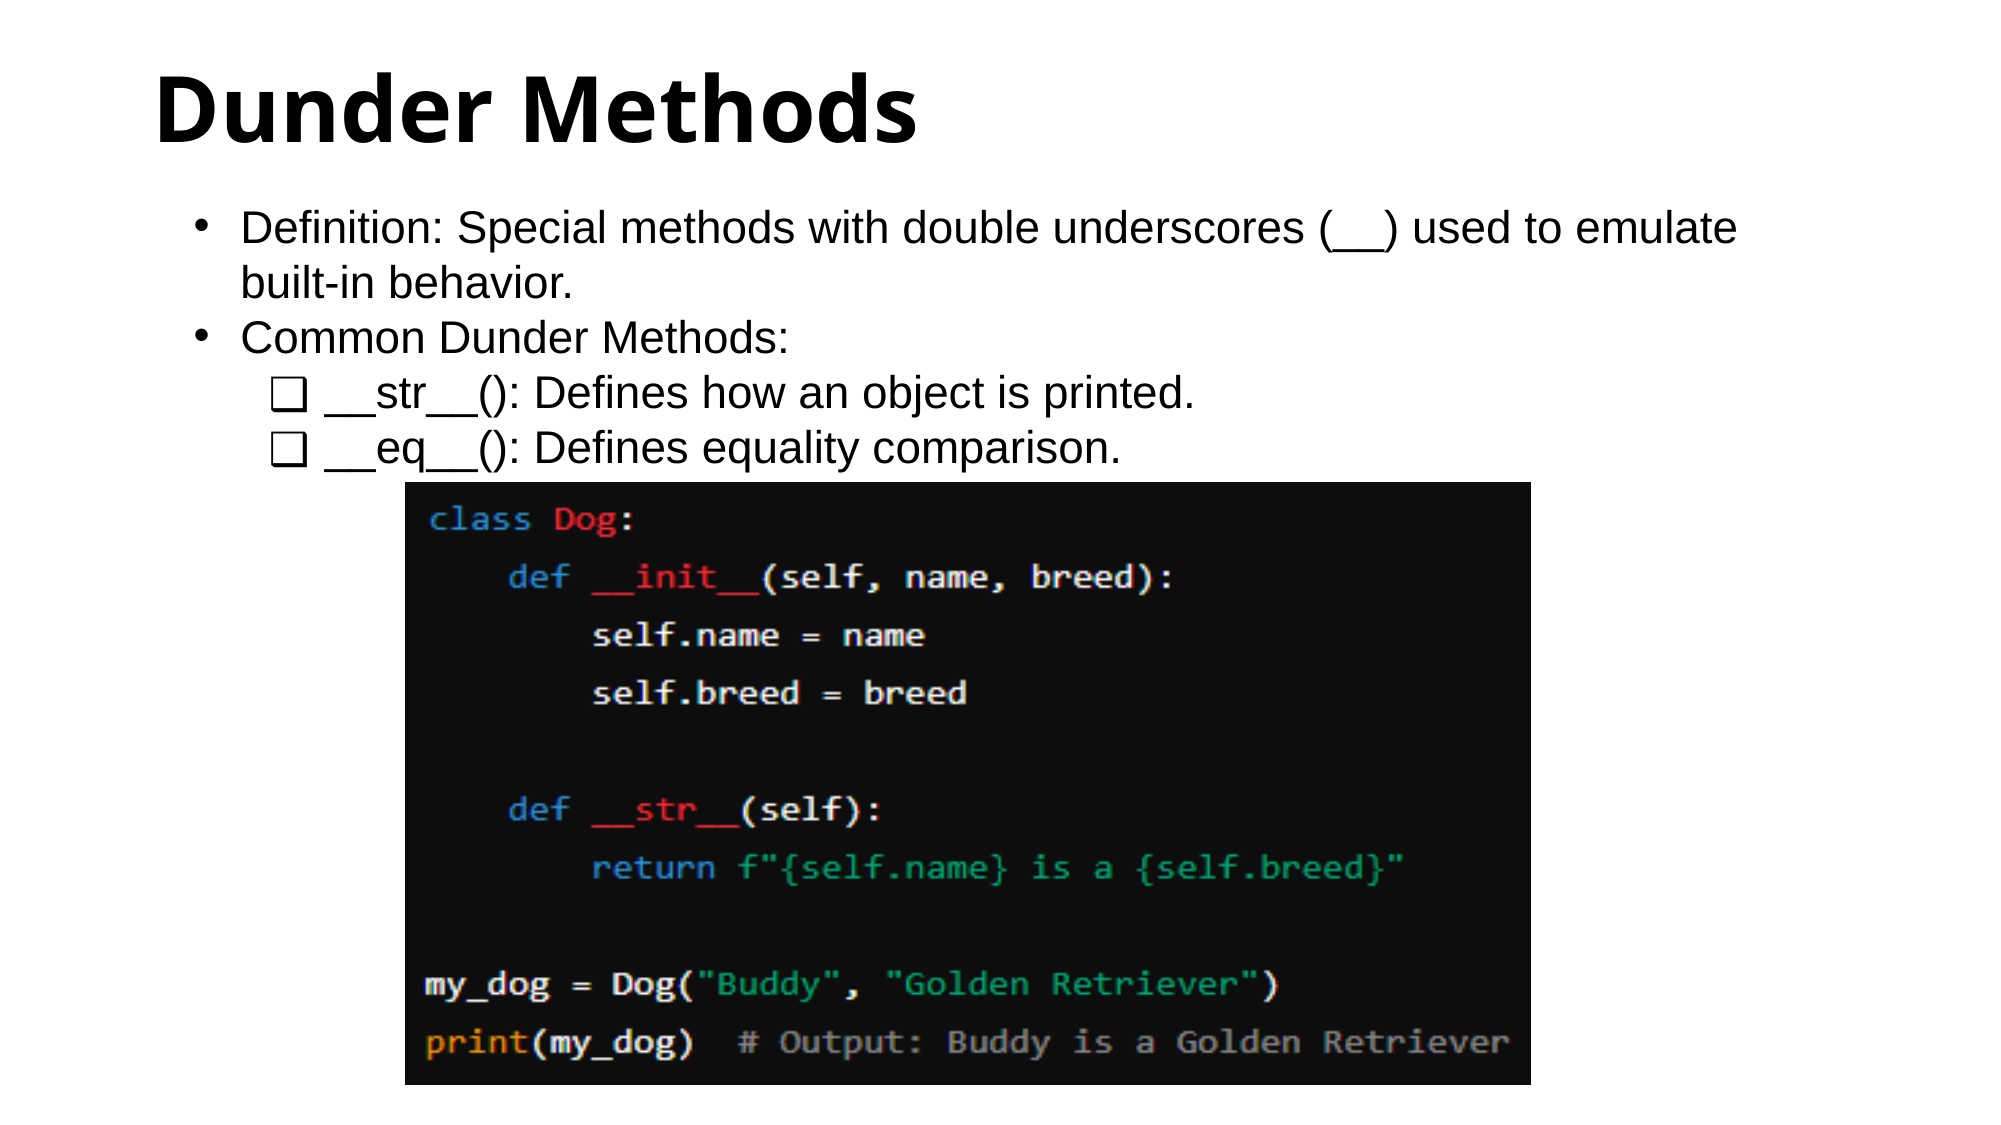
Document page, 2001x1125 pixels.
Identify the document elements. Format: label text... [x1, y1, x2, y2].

text_box Definition: Special methods with double underscores (__) used to emulate built-in behavior. Common Dunder Methods: __str__(): Defines how an object is printed. __eq__(): Defines equality comparison. [178, 189, 1758, 480]
title Dunder Methods [137, 31, 1863, 194]
picture [405, 482, 1531, 1086]
